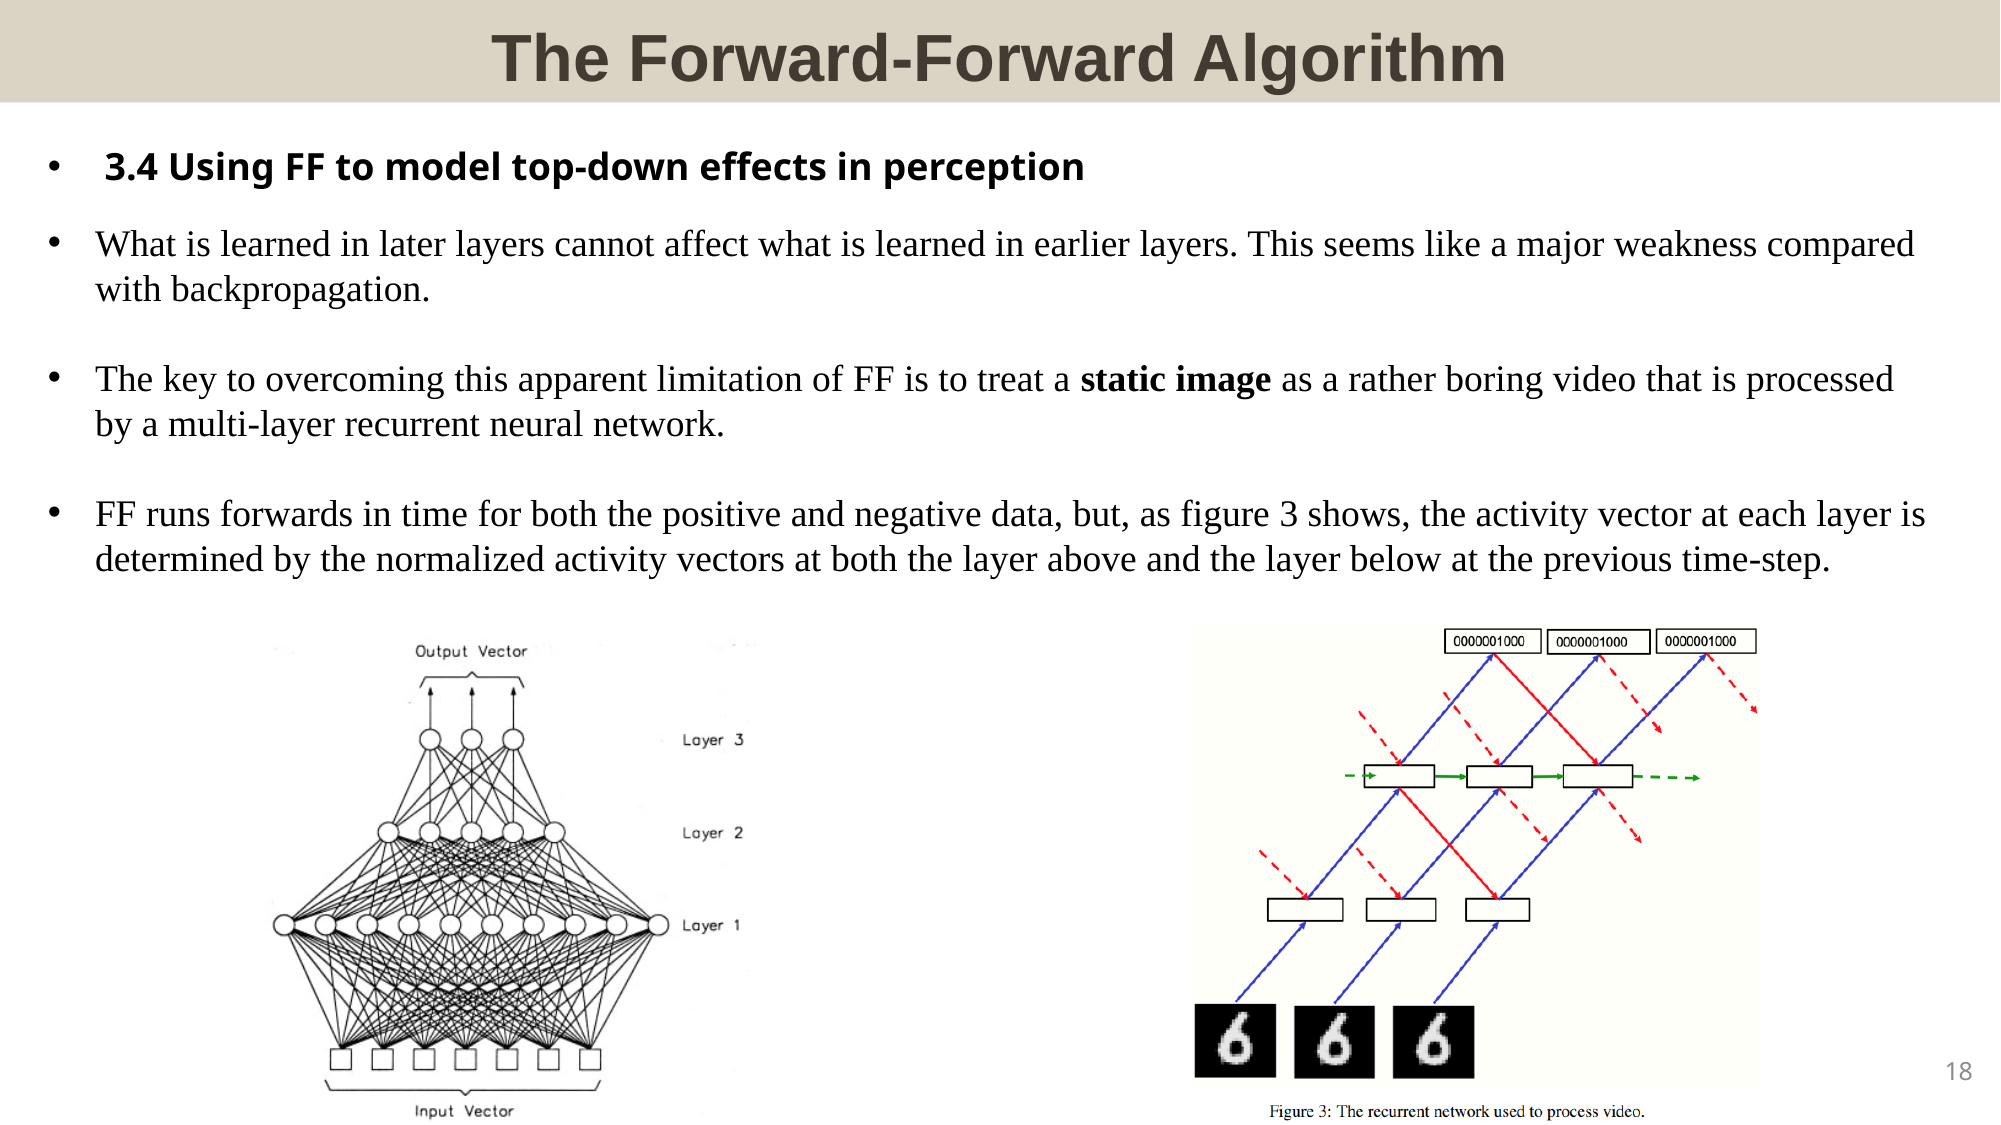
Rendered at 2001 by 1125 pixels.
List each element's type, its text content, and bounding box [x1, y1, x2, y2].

slide_number 18 [1762, 1042, 1989, 1103]
text_box 3.4 Using FF to model top-down effects in perception [33, 136, 1967, 196]
text_box The Forward-Forward Algorithm [0, 0, 2000, 103]
text_box What is learned in later layers cannot affect what is learned in earlier layers. This seems like a major weakness compared with backpropagation. The key to overcoming this apparent limitation of FF is to treat a static image as a rather boring video that is processed by a multi-layer recurrent neural network. FF runs forwards in time for both the positive and negative data, but, as figure 3 shows, the activity vector at each layer is determined by the normalized activity vectors at both the layer above and the layer below at the previous time-step. [33, 211, 1947, 587]
picture [1191, 623, 1762, 1123]
picture [265, 636, 756, 1123]
